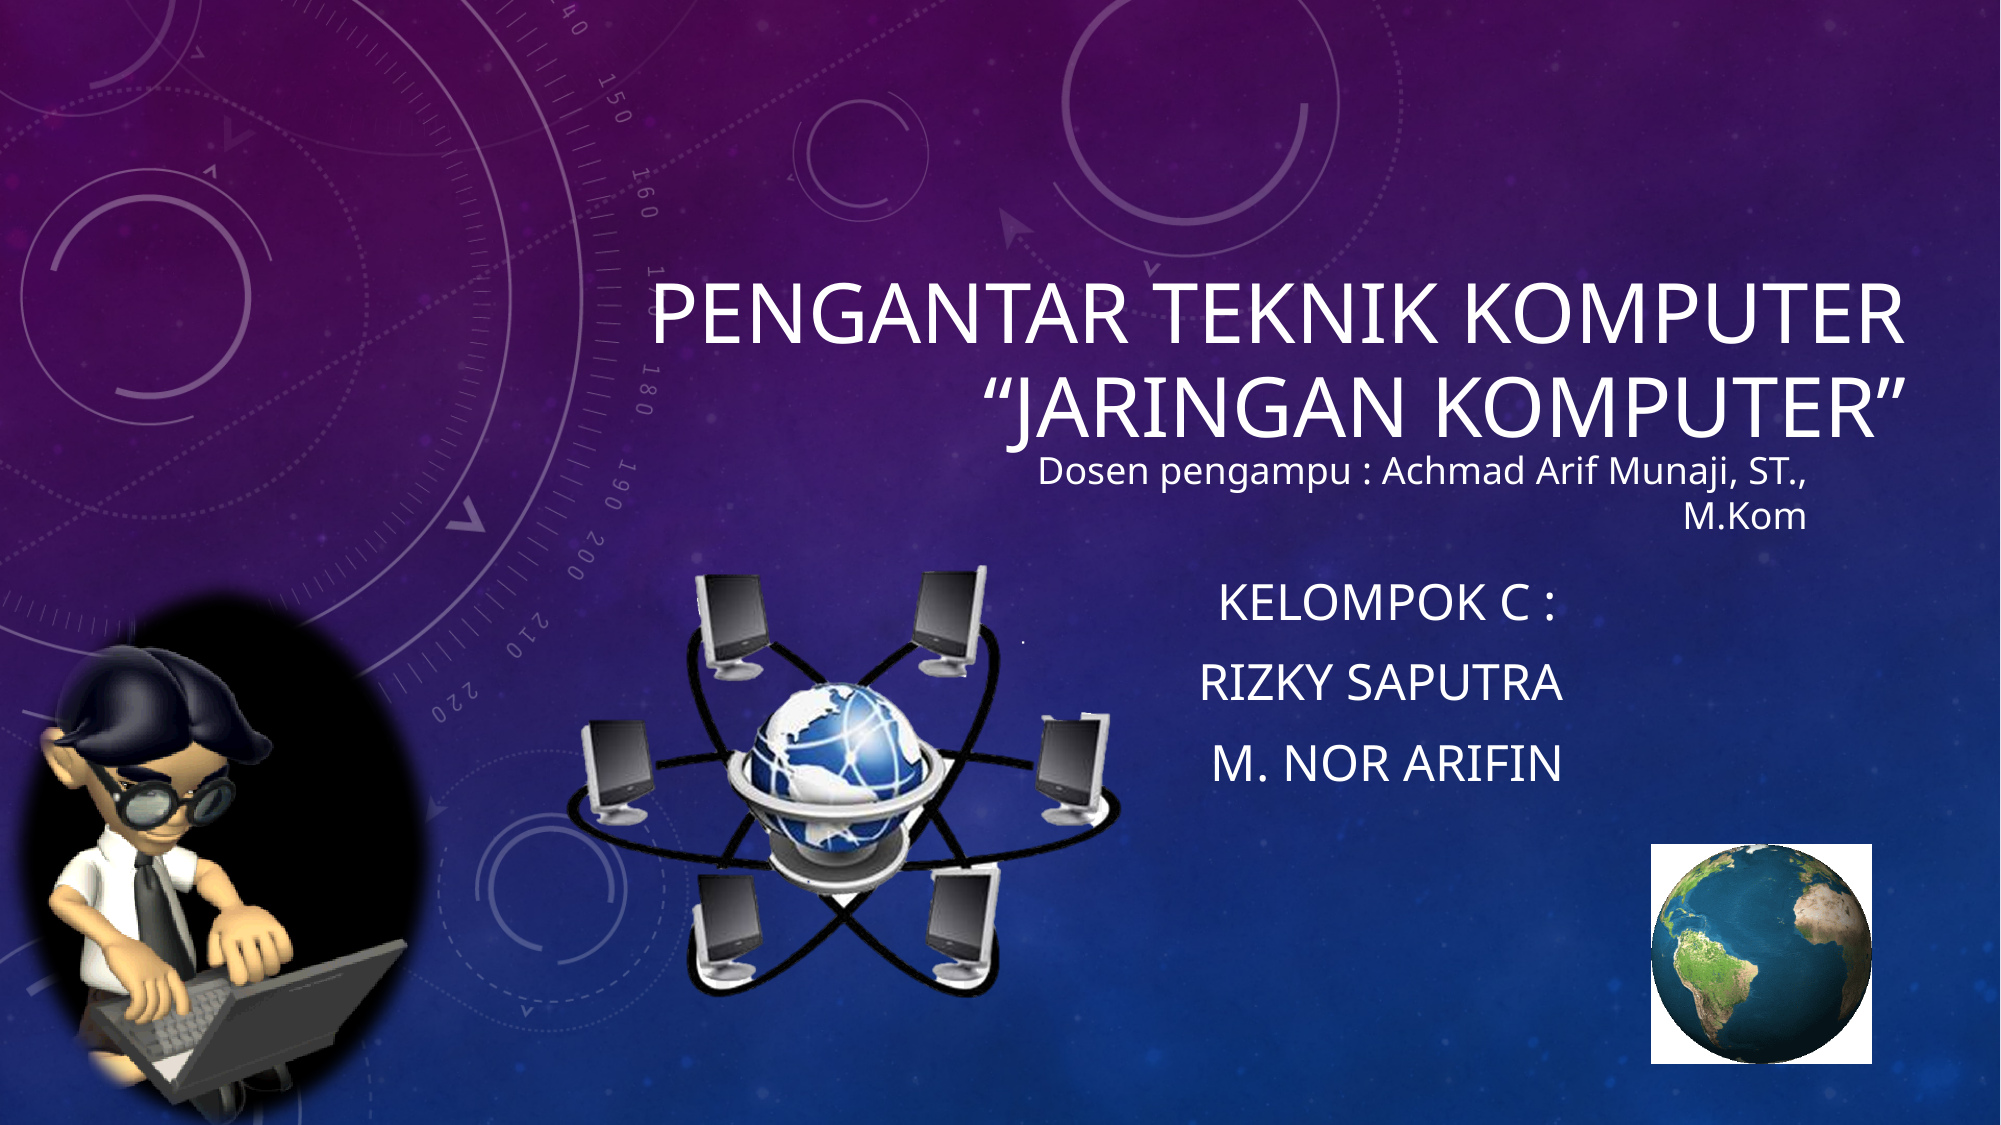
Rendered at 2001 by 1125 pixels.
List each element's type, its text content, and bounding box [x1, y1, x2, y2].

subtitle Dosen pengampu : Achmad Arif Munaji, st., m.Kom [952, 439, 1823, 509]
text_box Kelompok c : Rizky saputra m. Nor arifin [1163, 562, 1727, 832]
picture [0, 0, 2001, 1125]
text_box Pengantar Teknik komputer [454, 222, 1922, 368]
title “Jaringan komputer” [741, 368, 1922, 462]
